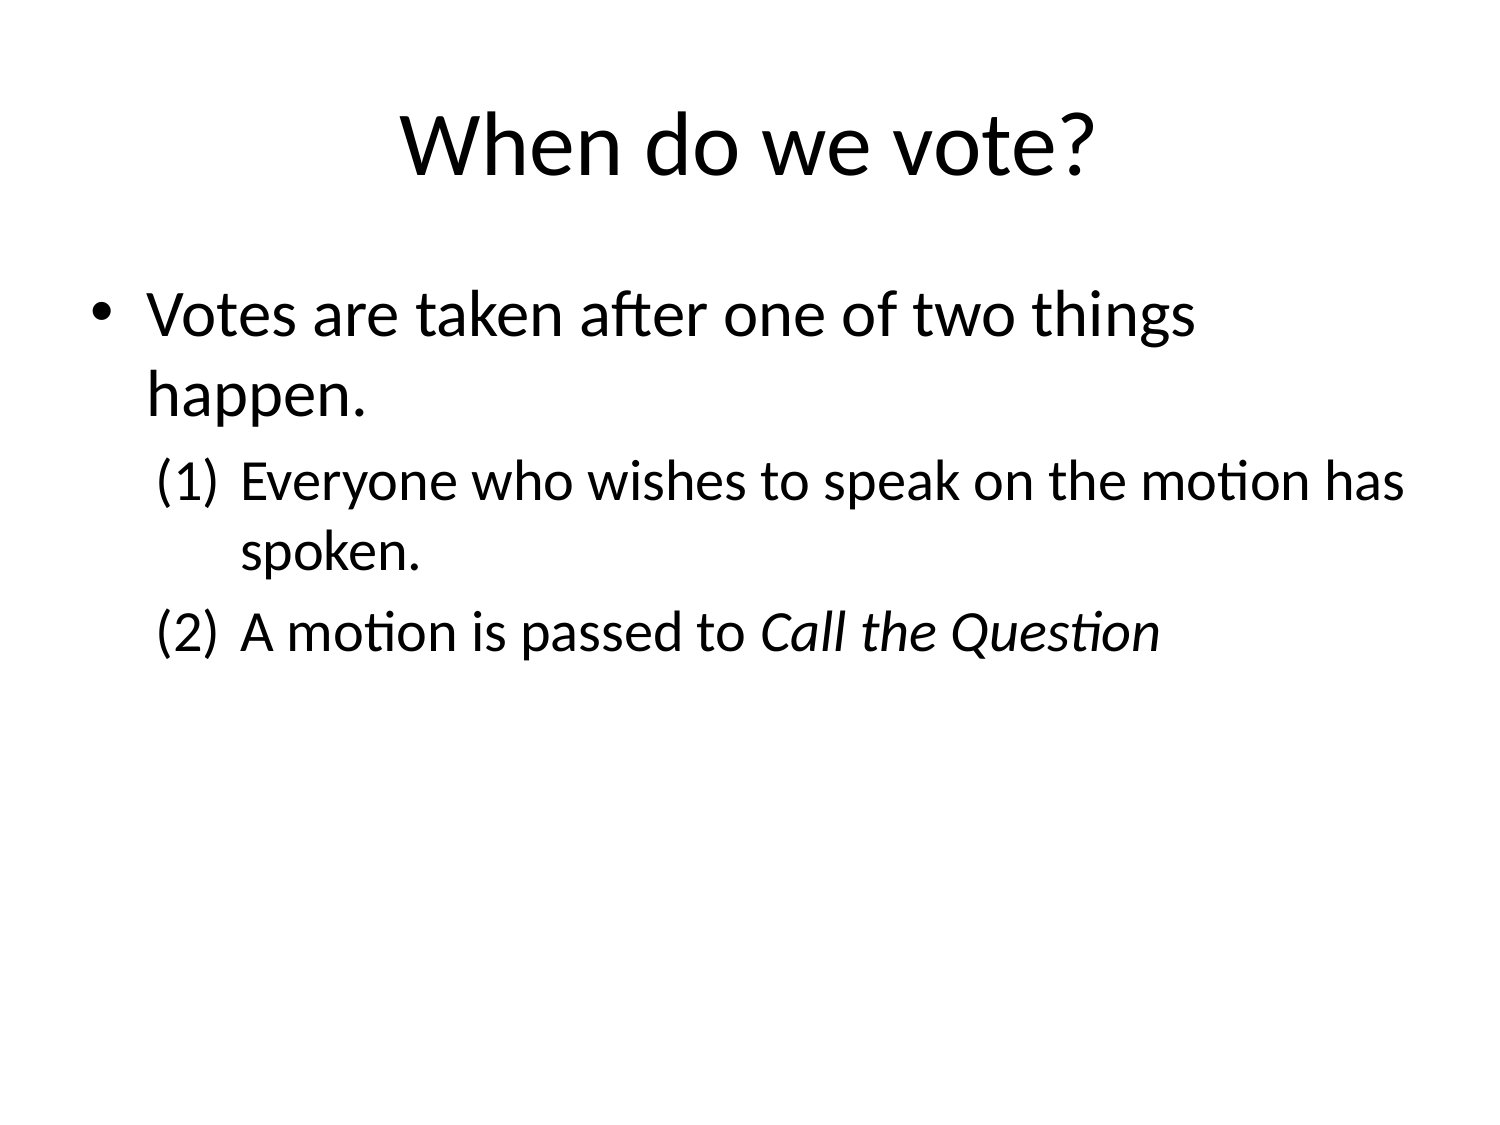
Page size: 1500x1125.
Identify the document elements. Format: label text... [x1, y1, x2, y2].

list Votes are taken after one of two things happen. Everyone who wishes to speak on the motion has spoken. A motion is passed to Call the Question [75, 262, 1425, 1005]
title When do we vote? [75, 45, 1425, 233]
